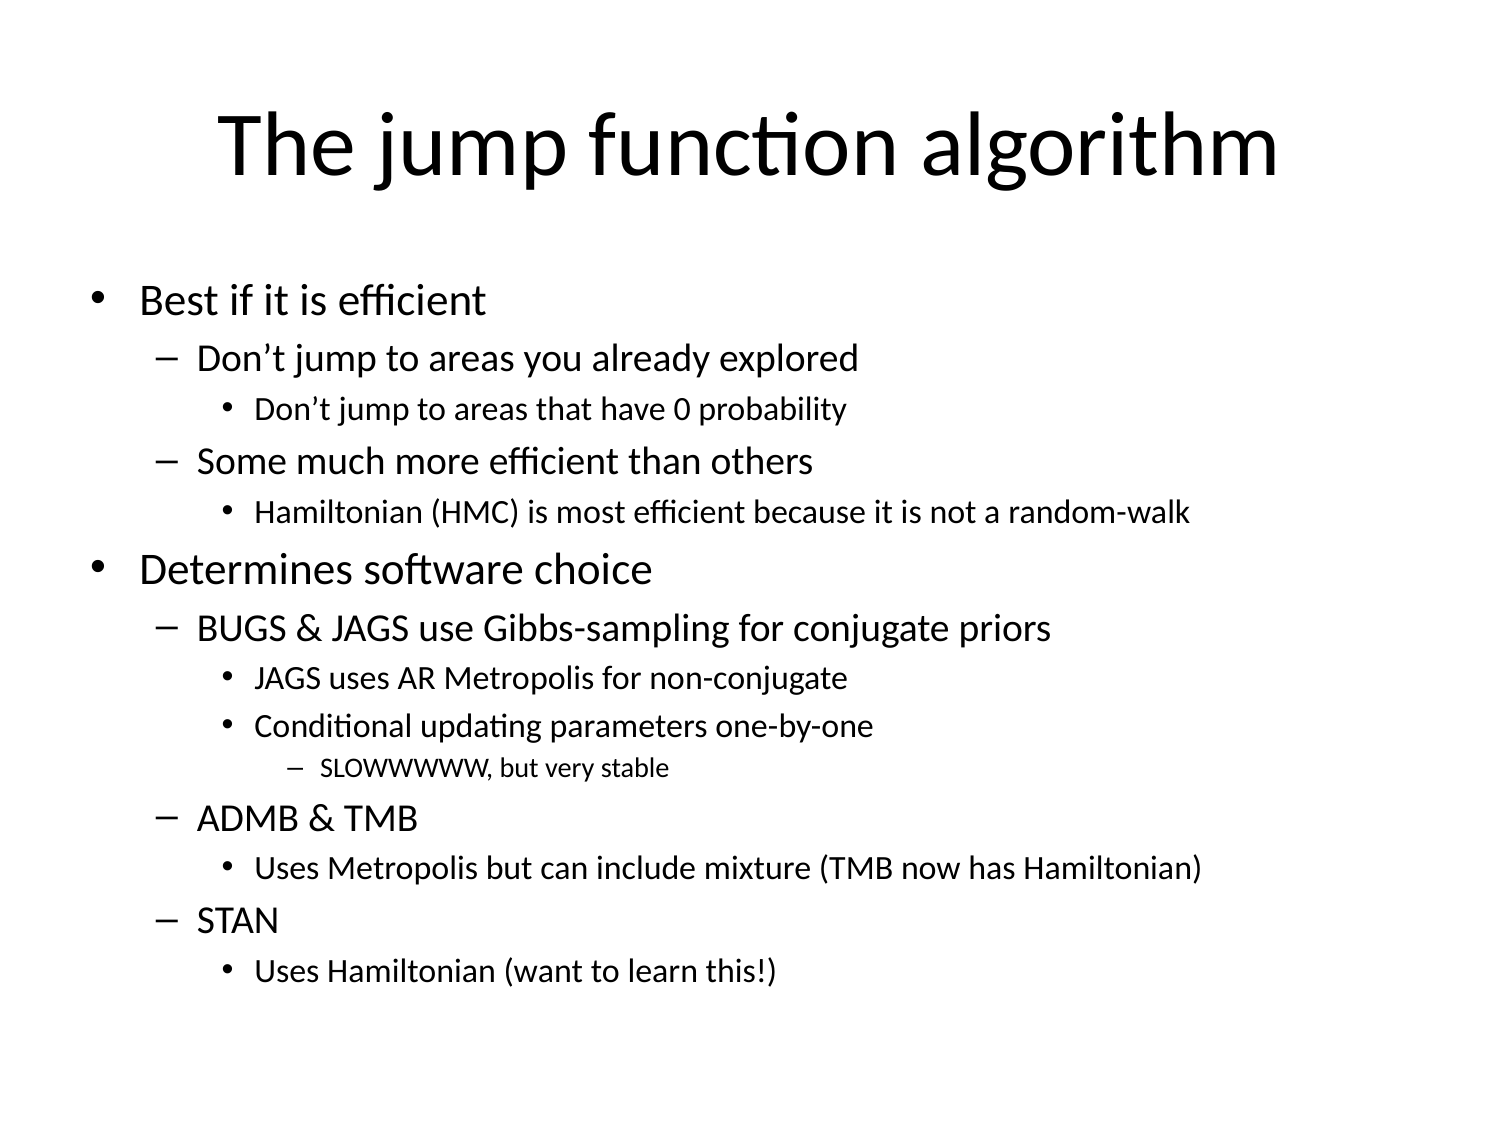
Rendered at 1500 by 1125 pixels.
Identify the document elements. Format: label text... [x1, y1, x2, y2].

title The jump function algorithm [75, 45, 1425, 233]
list Best if it is efficient Don’t jump to areas you already explored Don’t jump to areas that have 0 probability Some much more efficient than others Hamiltonian (HMC) is most efficient because it is not a random-walk Determines software choice BUGS & JAGS use Gibbs-sampling for conjugate priors JAGS uses AR Metropolis for non-conjugate Conditional updating parameters one-by-one SLOWWWWW, but very stable ADMB & TMB Uses Metropolis but can include mixture (TMB now has Hamiltonian) STAN Uses Hamiltonian (want to learn this!) [75, 262, 1425, 1005]
